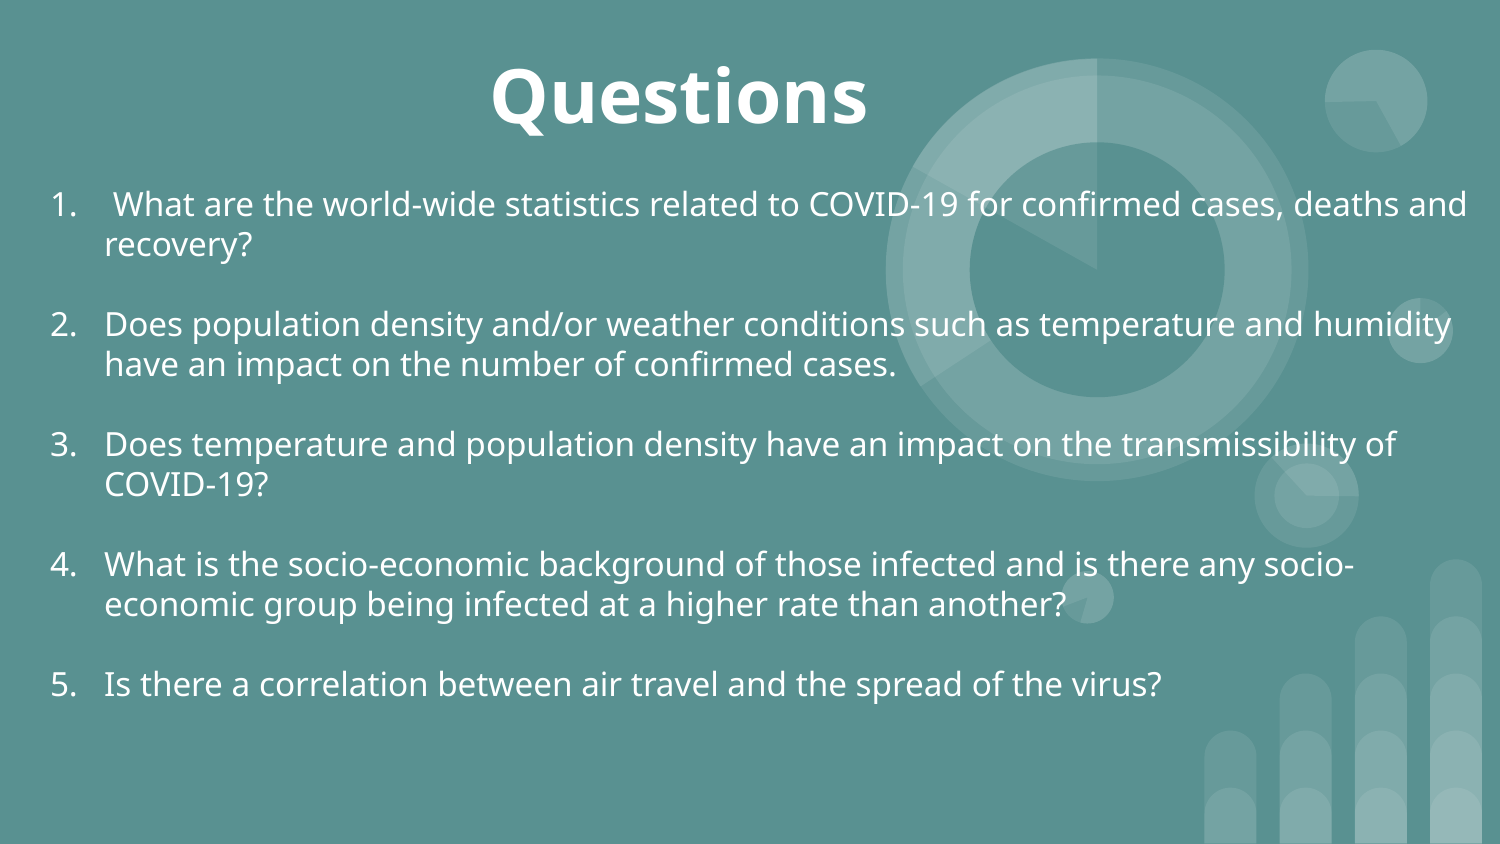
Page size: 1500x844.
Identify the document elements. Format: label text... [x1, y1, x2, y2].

subtitle What are the world-wide statistics related to COVID-19 for confirmed cases, deaths and recovery? Does population density and/or weather conditions such as temperature and humidity have an impact on the number of confirmed cases. Does temperature and population density have an impact on the transmissibility of COVID-19? What is the socio-economic background of those infected and is there any socio-economic group being infected at a higher rate than another? Is there a correlation between air travel and the spread of the virus? [14, 168, 1486, 800]
title Questions [474, 0, 934, 168]
